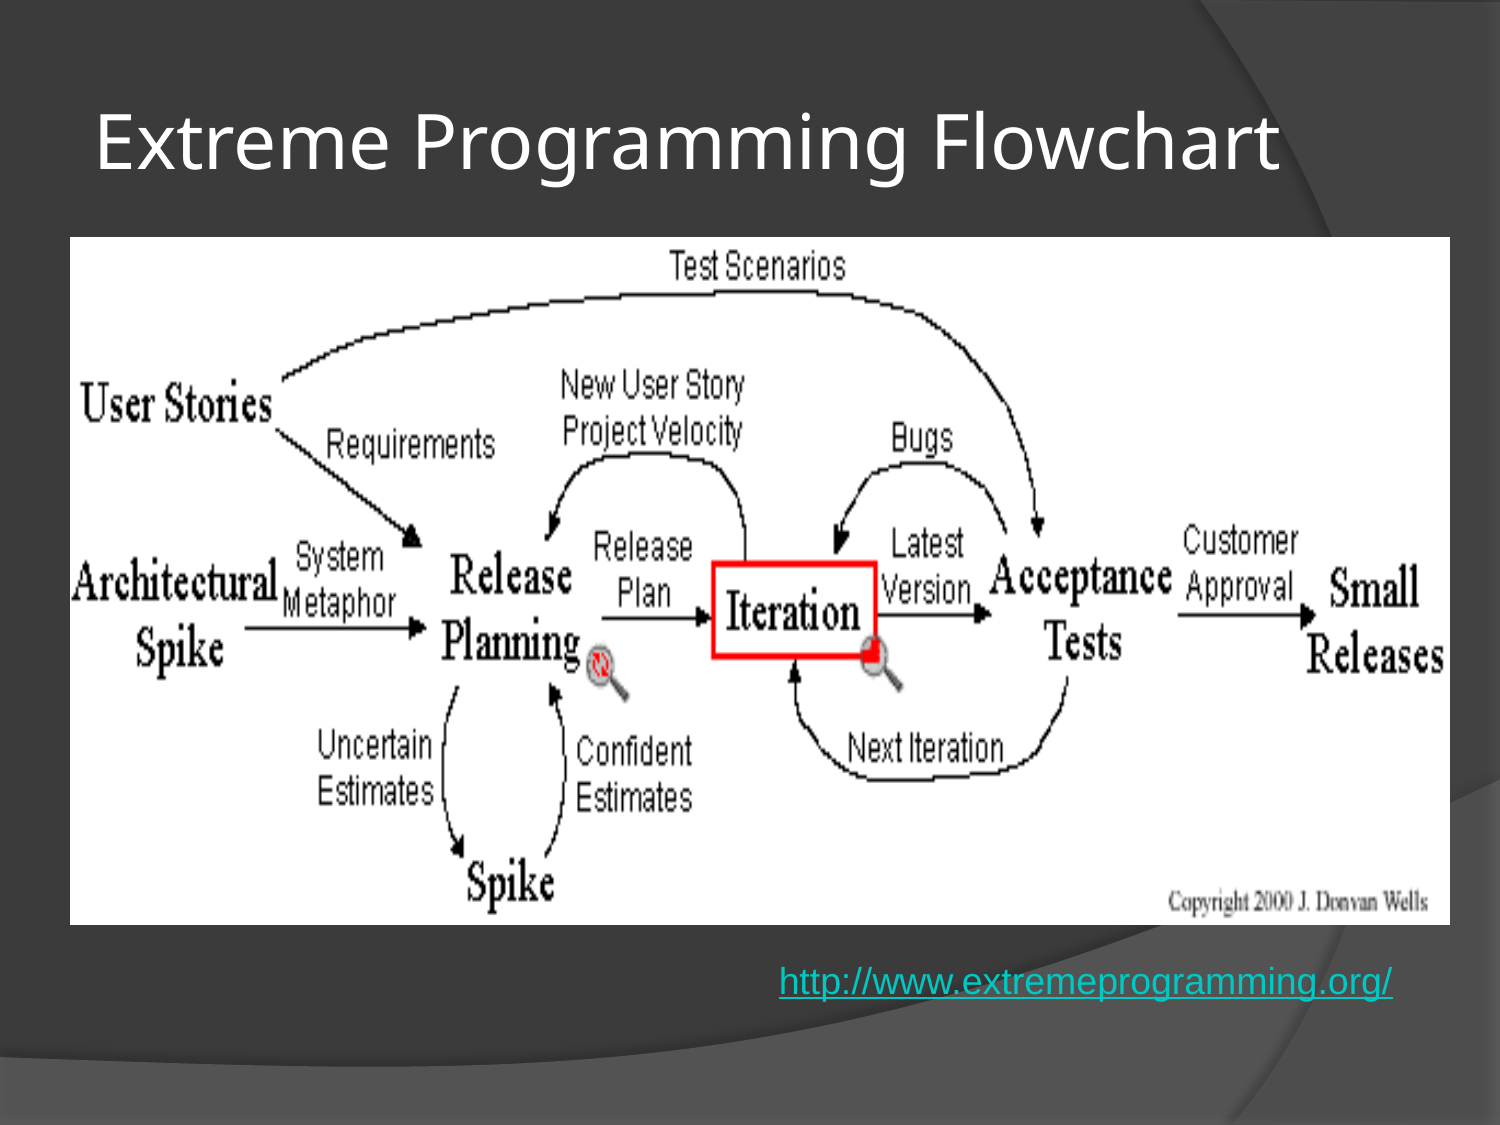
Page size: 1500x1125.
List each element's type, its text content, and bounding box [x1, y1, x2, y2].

text_box http://www.extremeprogramming.org/ [764, 949, 1408, 1010]
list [57, 237, 1451, 926]
title Extreme Programming Flowchart [75, 45, 1301, 228]
